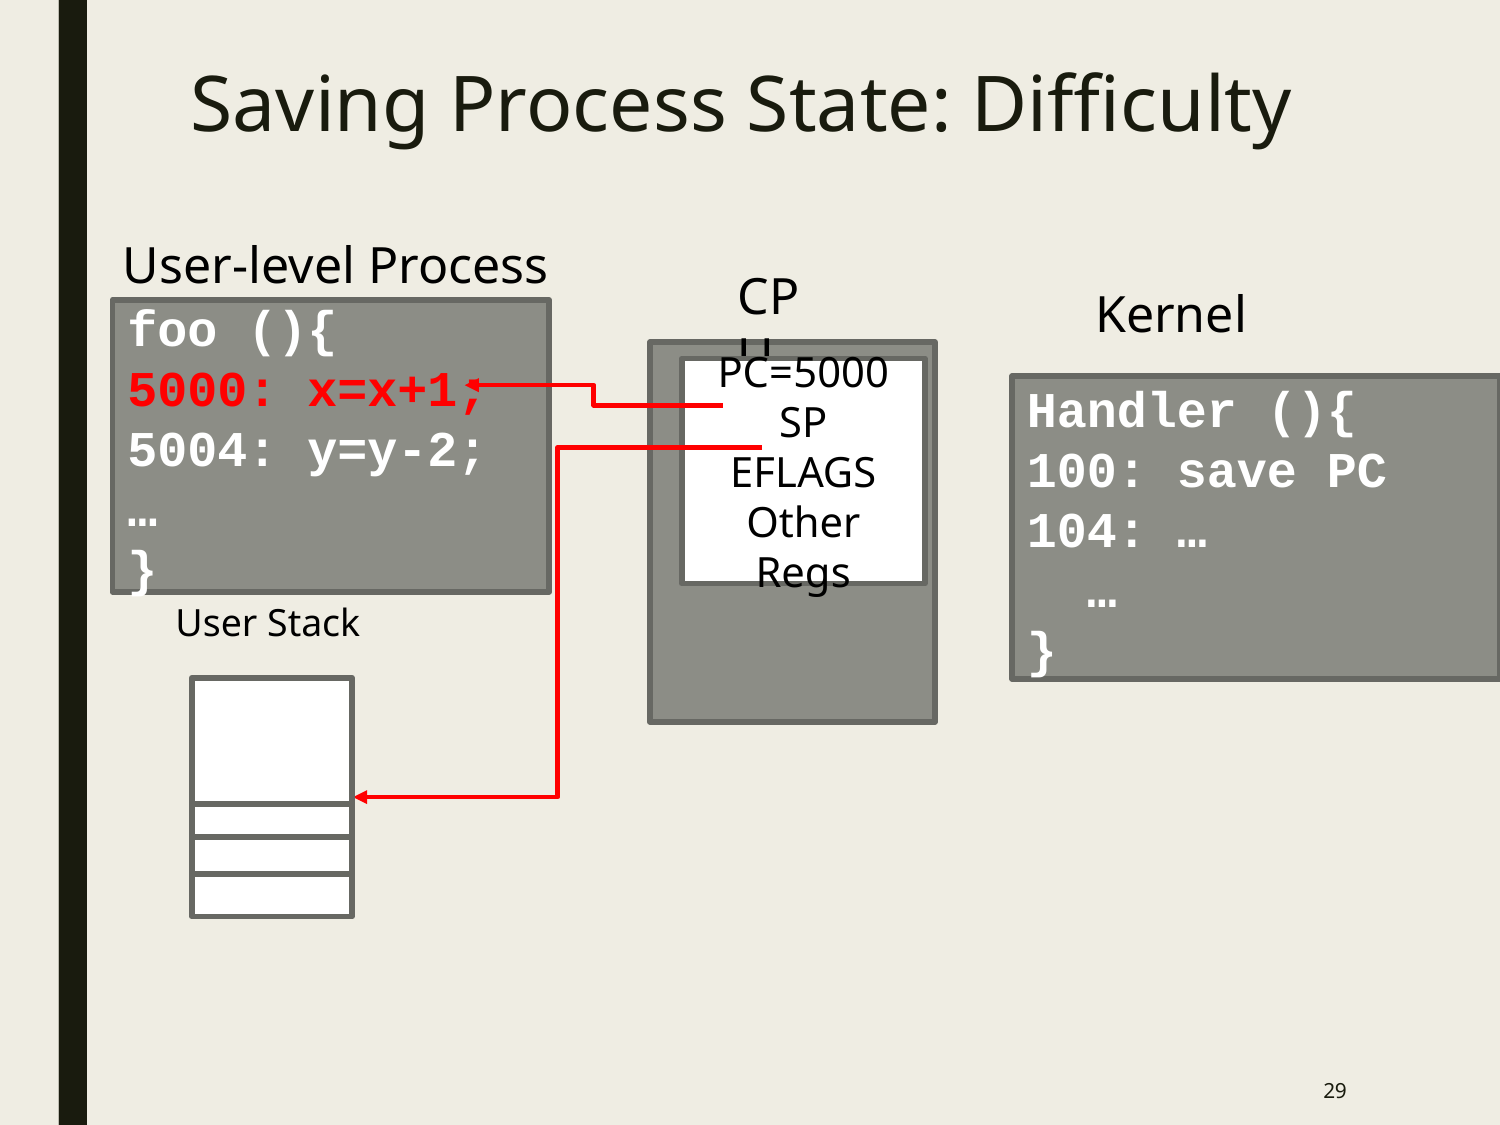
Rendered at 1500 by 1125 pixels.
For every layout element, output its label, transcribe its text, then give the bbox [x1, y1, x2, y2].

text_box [191, 677, 353, 917]
title Saving Process State: Difficulty [175, 58, 1425, 214]
slide_number 29 [1165, 1058, 1362, 1125]
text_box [112, 226, 1500, 798]
